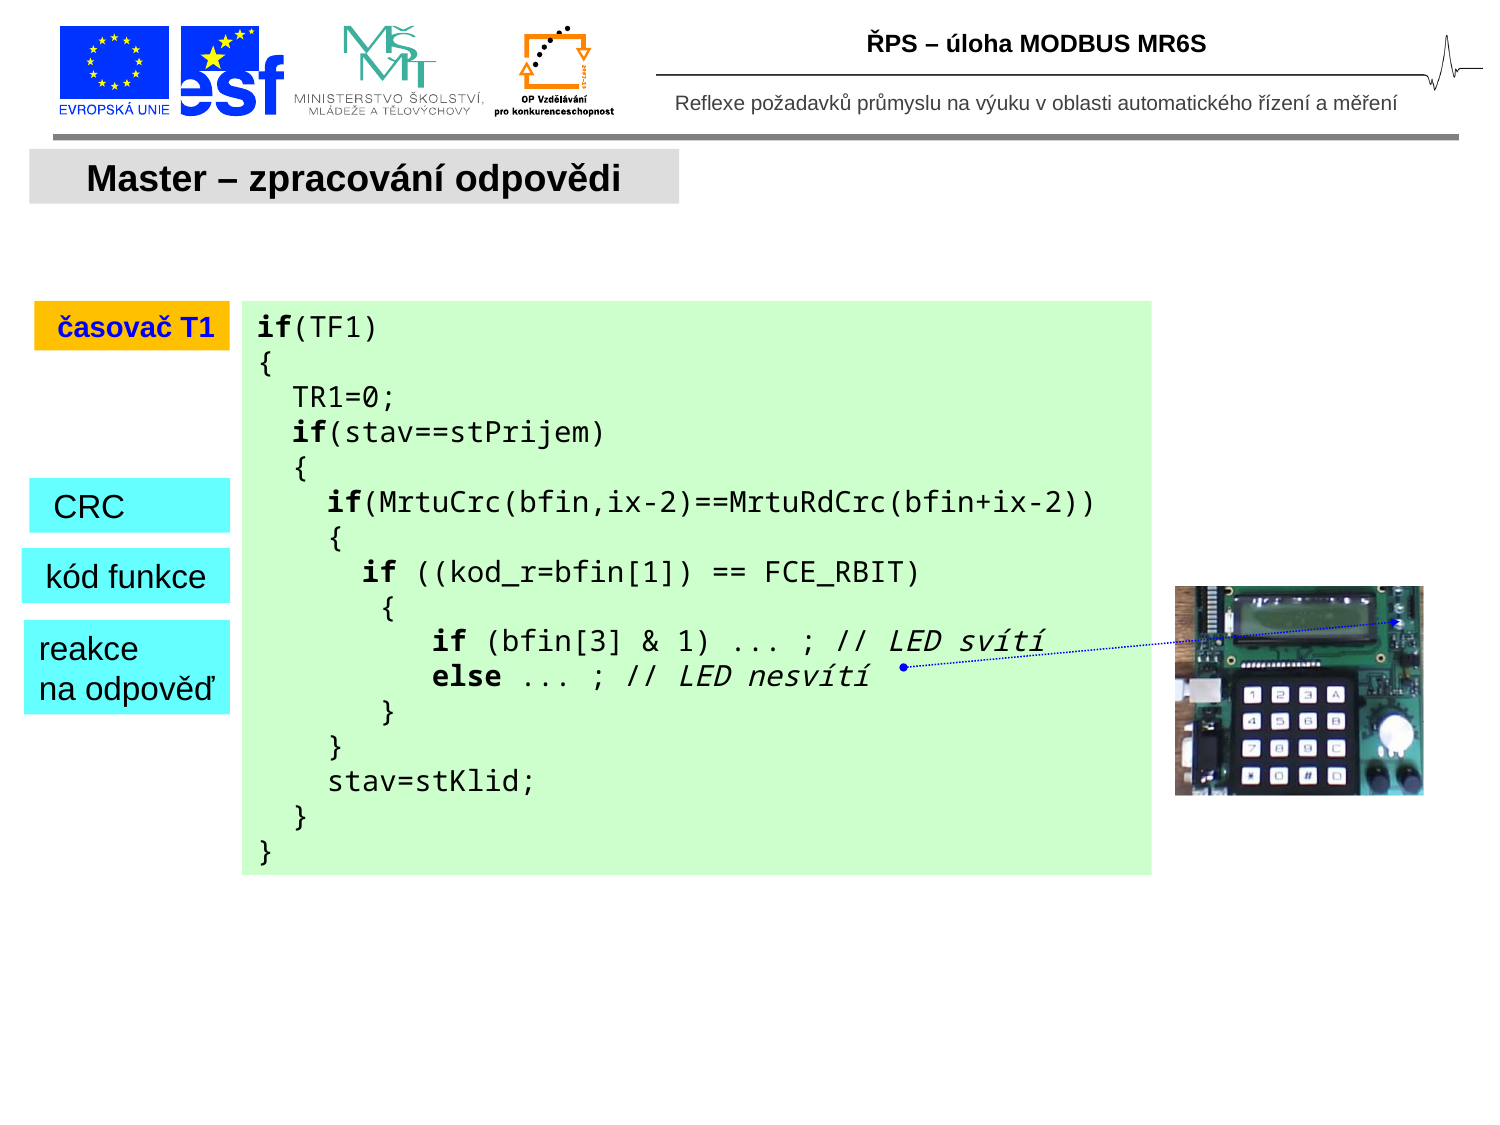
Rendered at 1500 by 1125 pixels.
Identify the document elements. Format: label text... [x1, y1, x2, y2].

text_box kód funkce [21, 548, 231, 603]
text_box CRC [29, 478, 231, 533]
text_box reakce na odpověď [24, 619, 230, 715]
text_box if(TF1) { TR1=0; if(stav==stPrijem) { if(MrtuCrc(bfin,ix-2)==MrtuRdCrc(bfin+ix-2)) { if ((kod_r=bfin[1]) == FCE_RBIT) { if (bfin[3] & 1) ... ; // LED svítí else ... ; // LED nesvítí } } stav=stKlid; } } [242, 300, 1152, 875]
picture [656, 34, 1483, 91]
text_box Master – zpracování odpovědi [29, 148, 680, 204]
text_box [899, 663, 909, 672]
text_box časovač T1 [34, 300, 230, 351]
text_box ŘPS – úloha MODBUS MR6S [644, 20, 1430, 68]
picture [1174, 585, 1424, 796]
